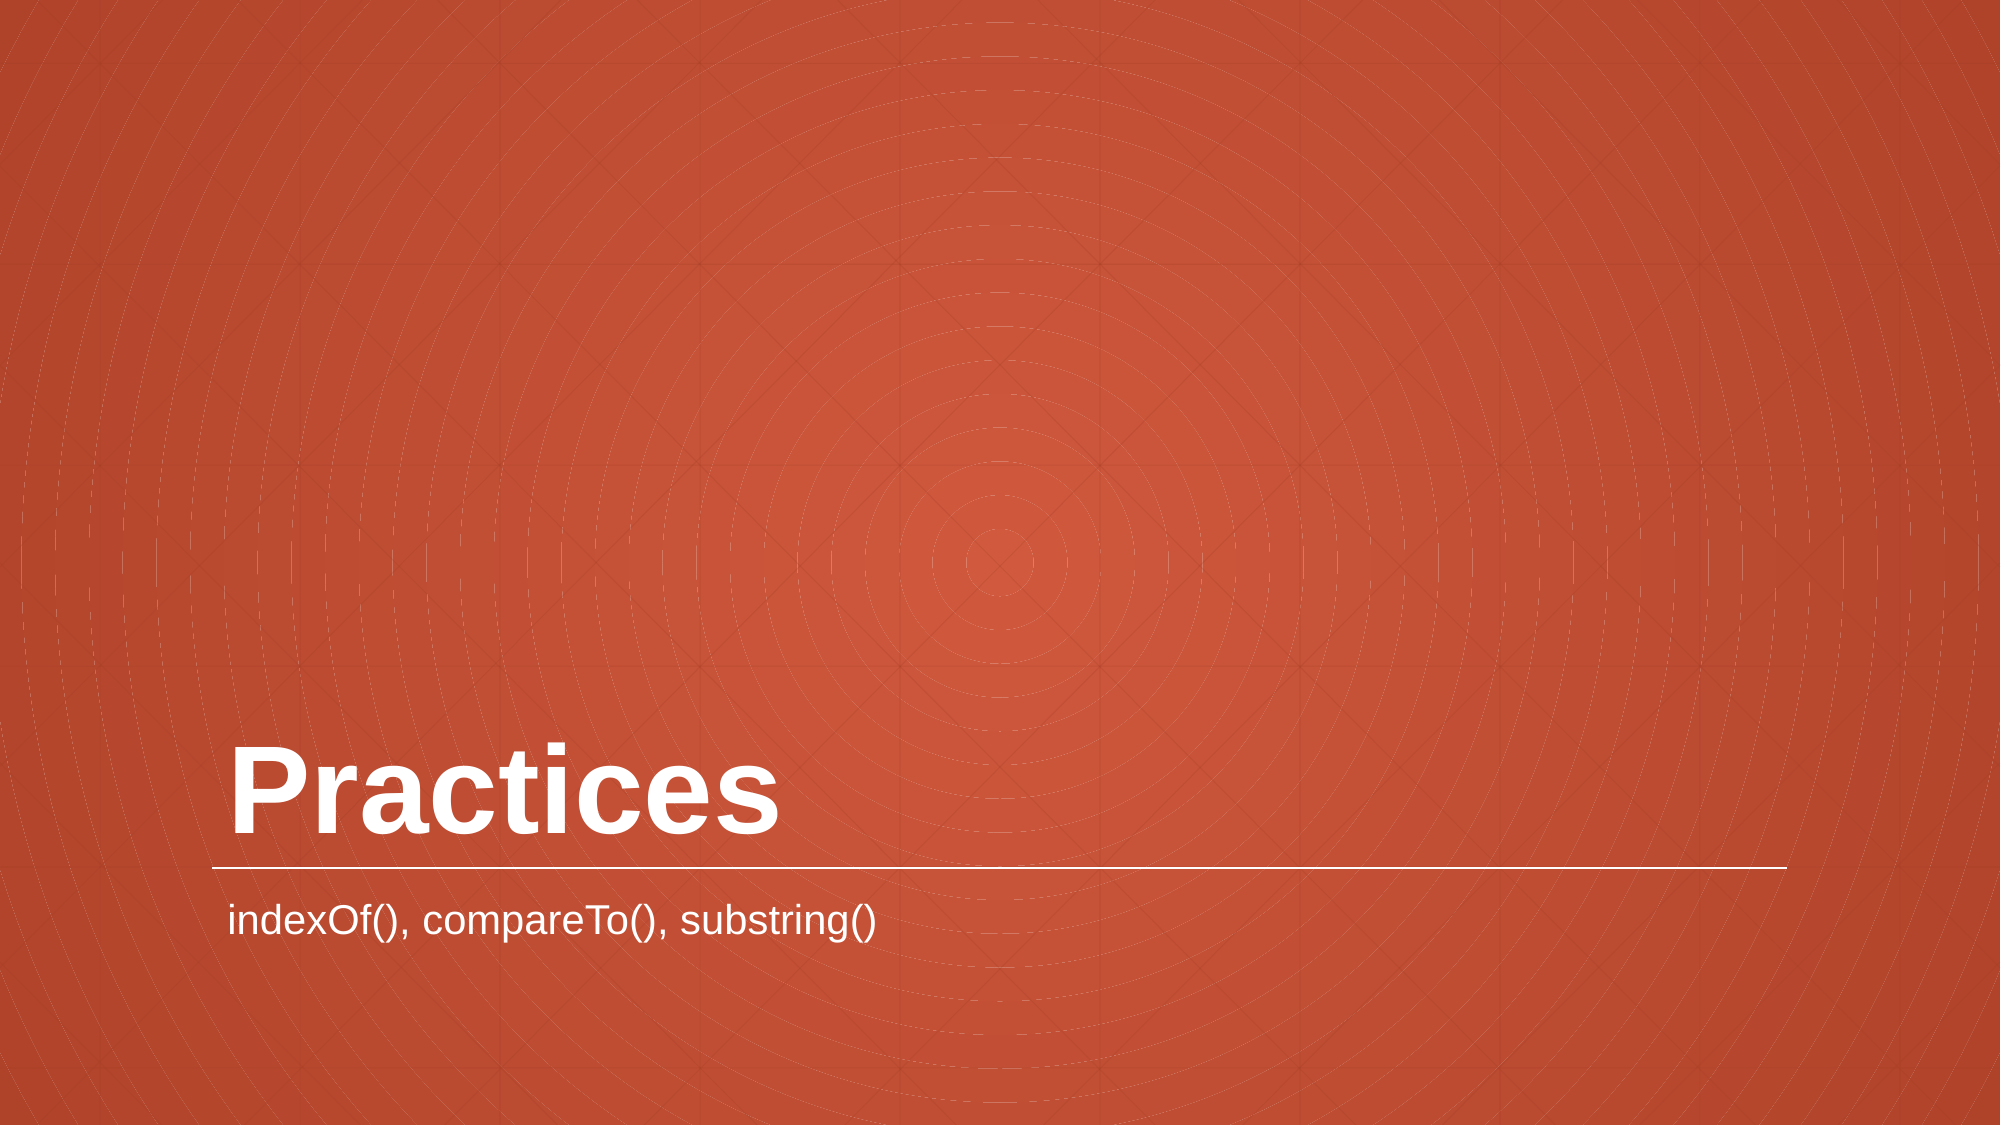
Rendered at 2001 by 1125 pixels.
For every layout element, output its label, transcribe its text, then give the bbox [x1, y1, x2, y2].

title Practices [212, 416, 1788, 867]
list indexOf(), compareTo(), substring() [212, 891, 1788, 966]
